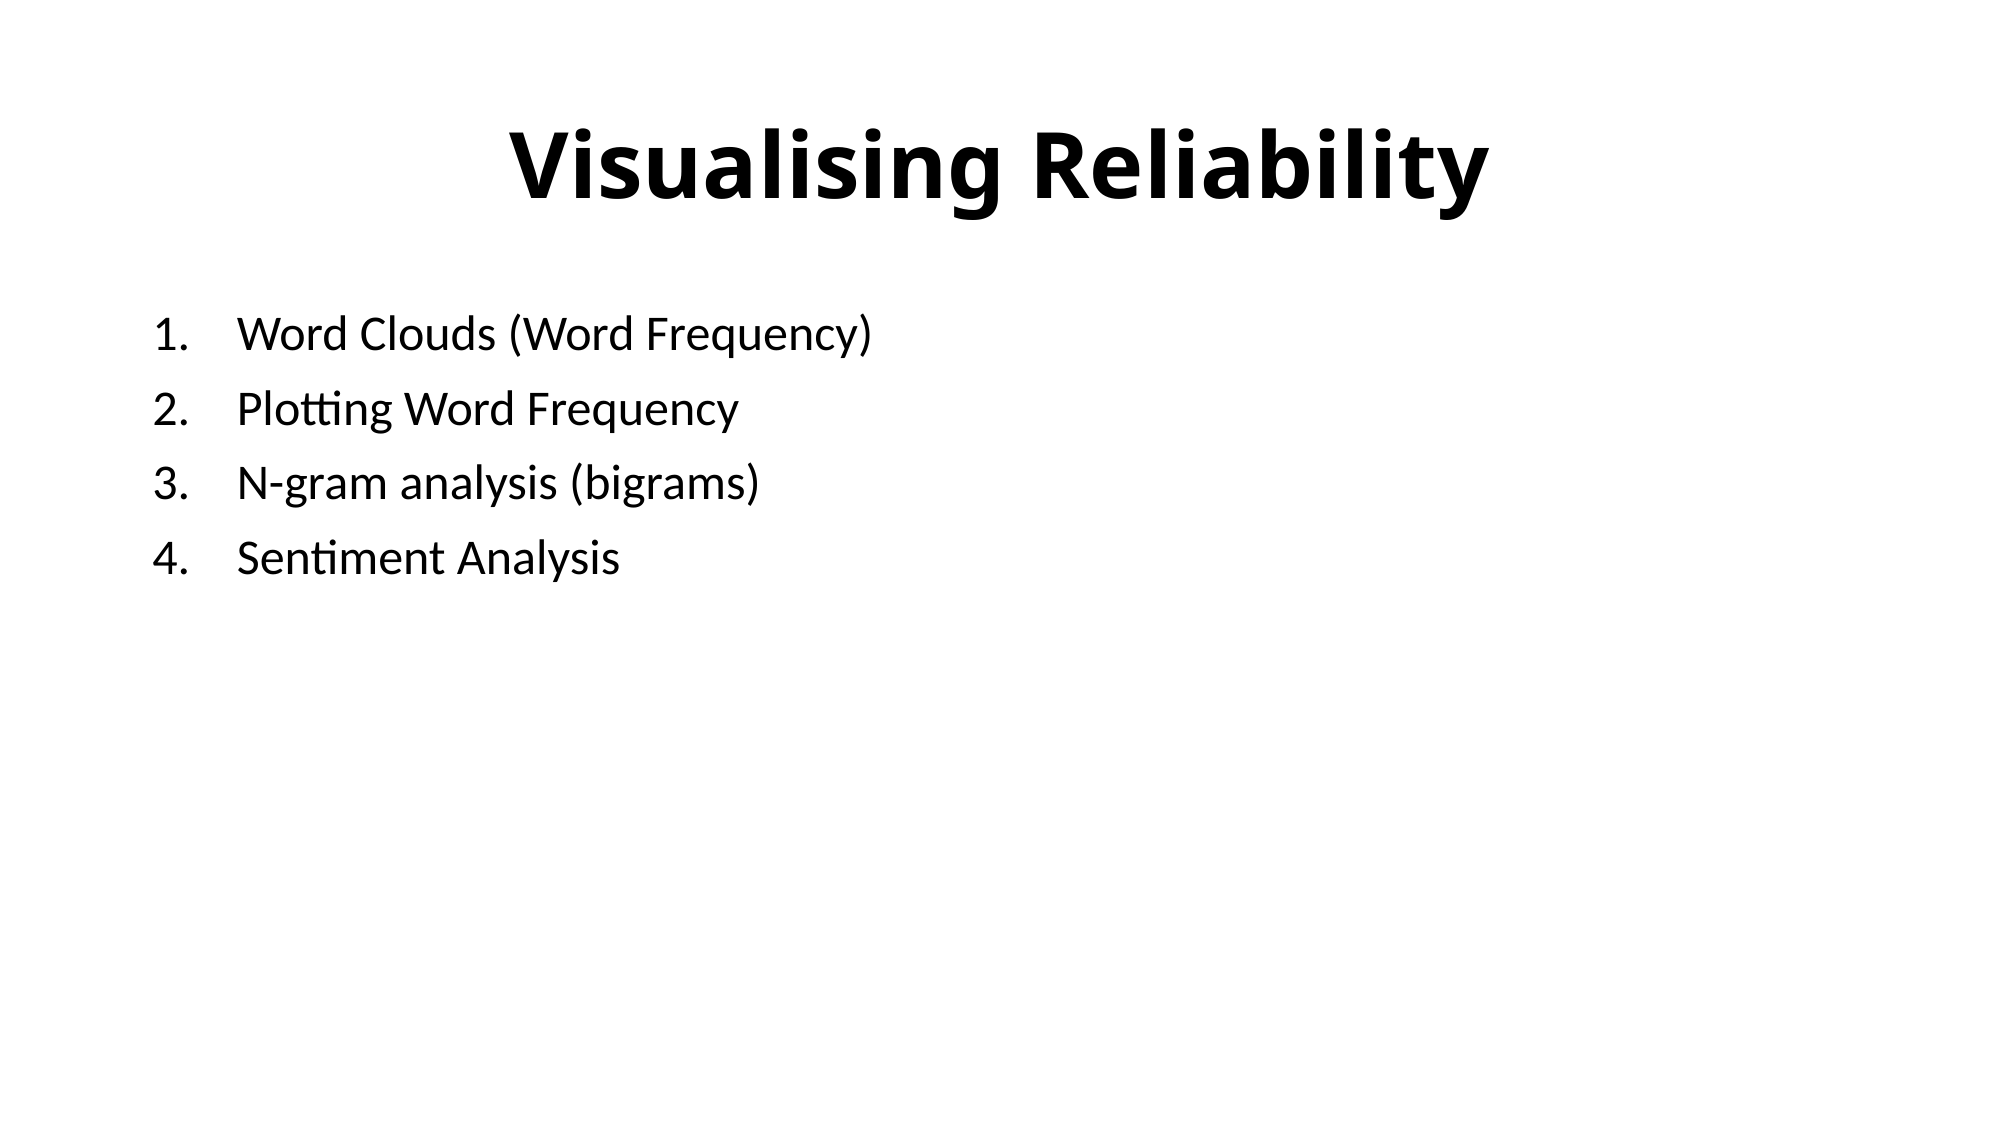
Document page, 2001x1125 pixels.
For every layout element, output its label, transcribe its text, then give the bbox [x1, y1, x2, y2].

list Word Clouds (Word Frequency) Plotting Word Frequency N-gram analysis (bigrams) Sentiment Analysis [137, 299, 1863, 1014]
title Visualising Reliability [137, 59, 1863, 278]
